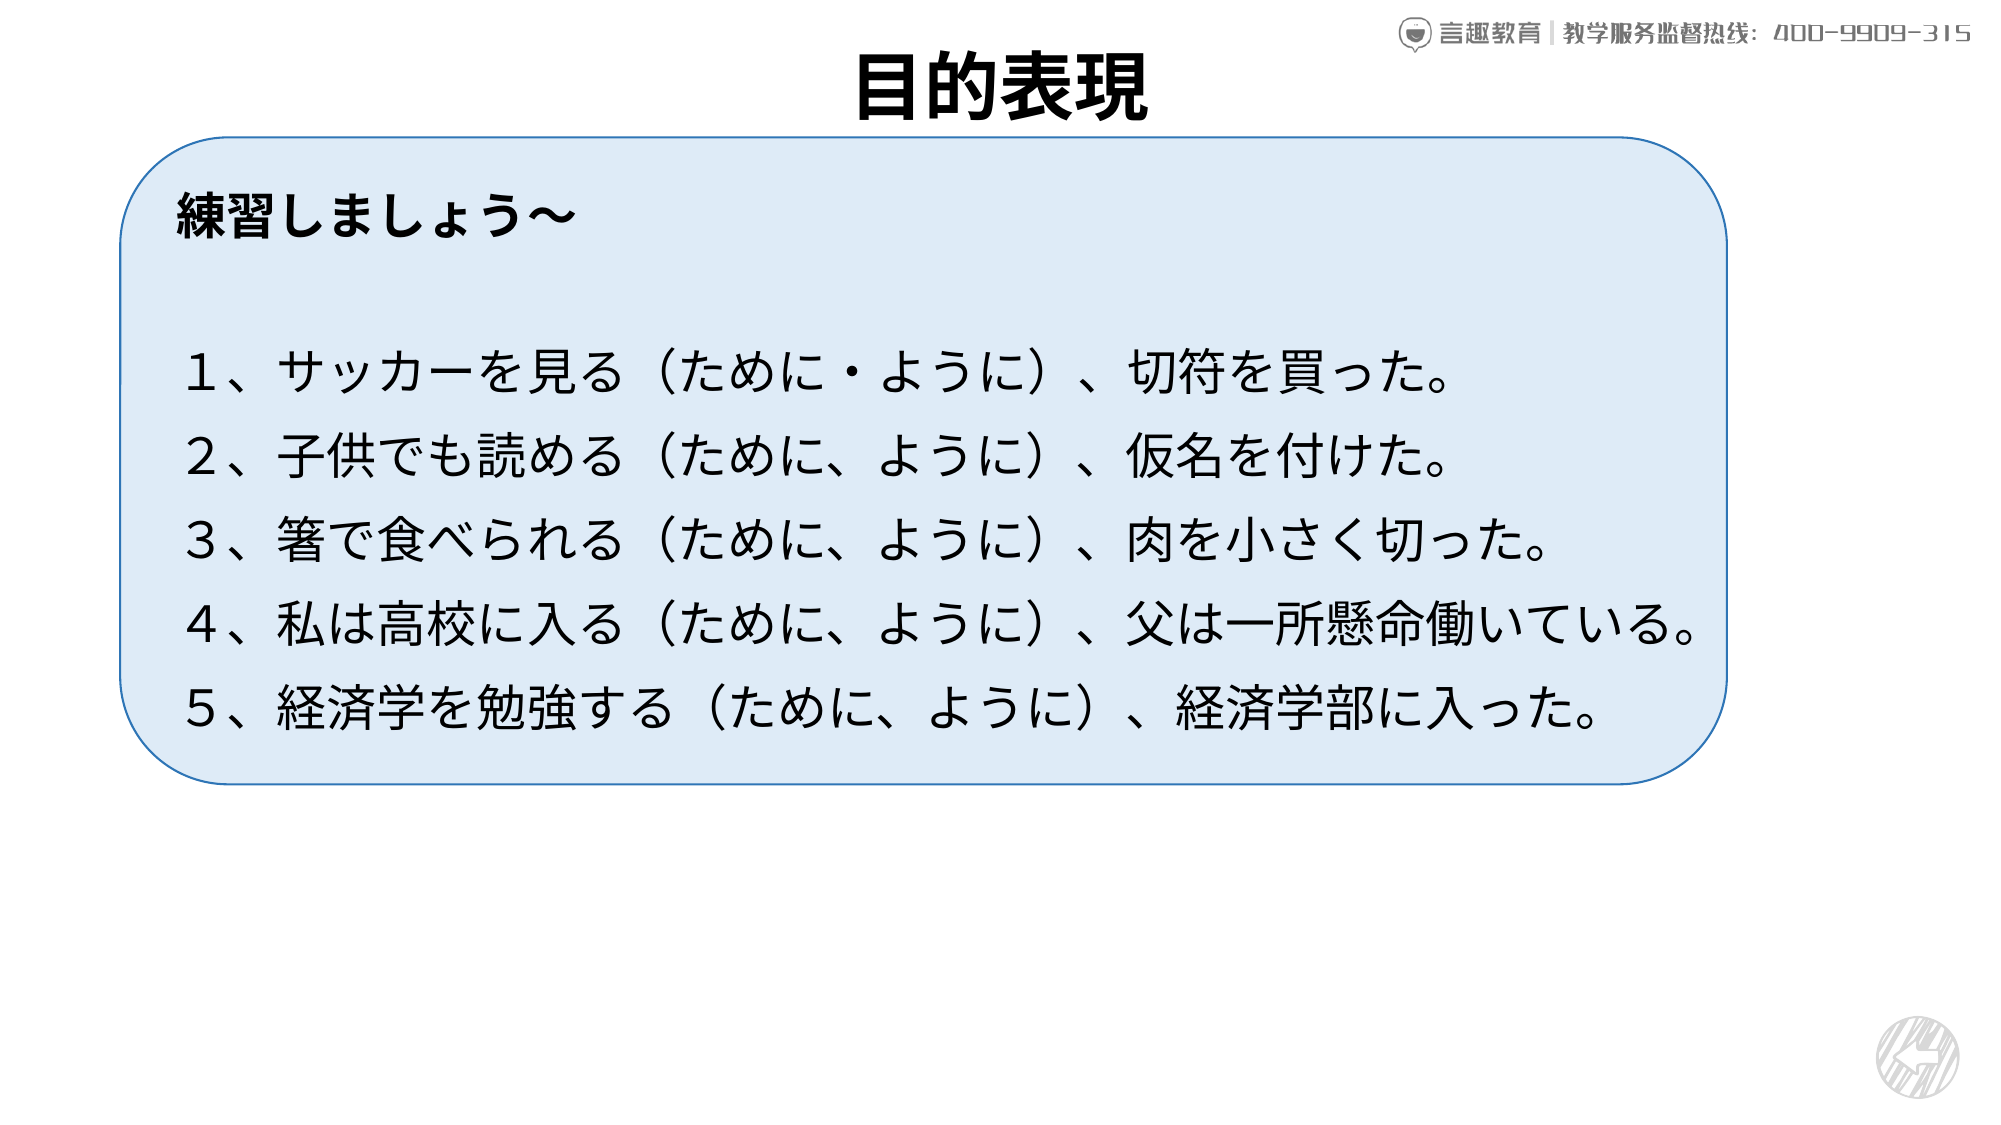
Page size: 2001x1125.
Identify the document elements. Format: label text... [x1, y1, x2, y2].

text_box 練習しましょう～ １、サッカーを見る（ために・ように）、切符を買った。 ２、子供でも読める（ために、ように）、仮名を付けた。 ３、箸で食べられる（ために、ように）、肉を小さく切った。 ４、私は高校に入る（ために、ように）、父は一所懸命働いている。 ５、経済学を勉強する（ために、ように）、経済学部に入った。 [162, 165, 1759, 936]
text_box 目的表現 [666, 31, 1334, 137]
picture [1864, 1009, 1967, 1112]
text_box [119, 136, 1693, 764]
